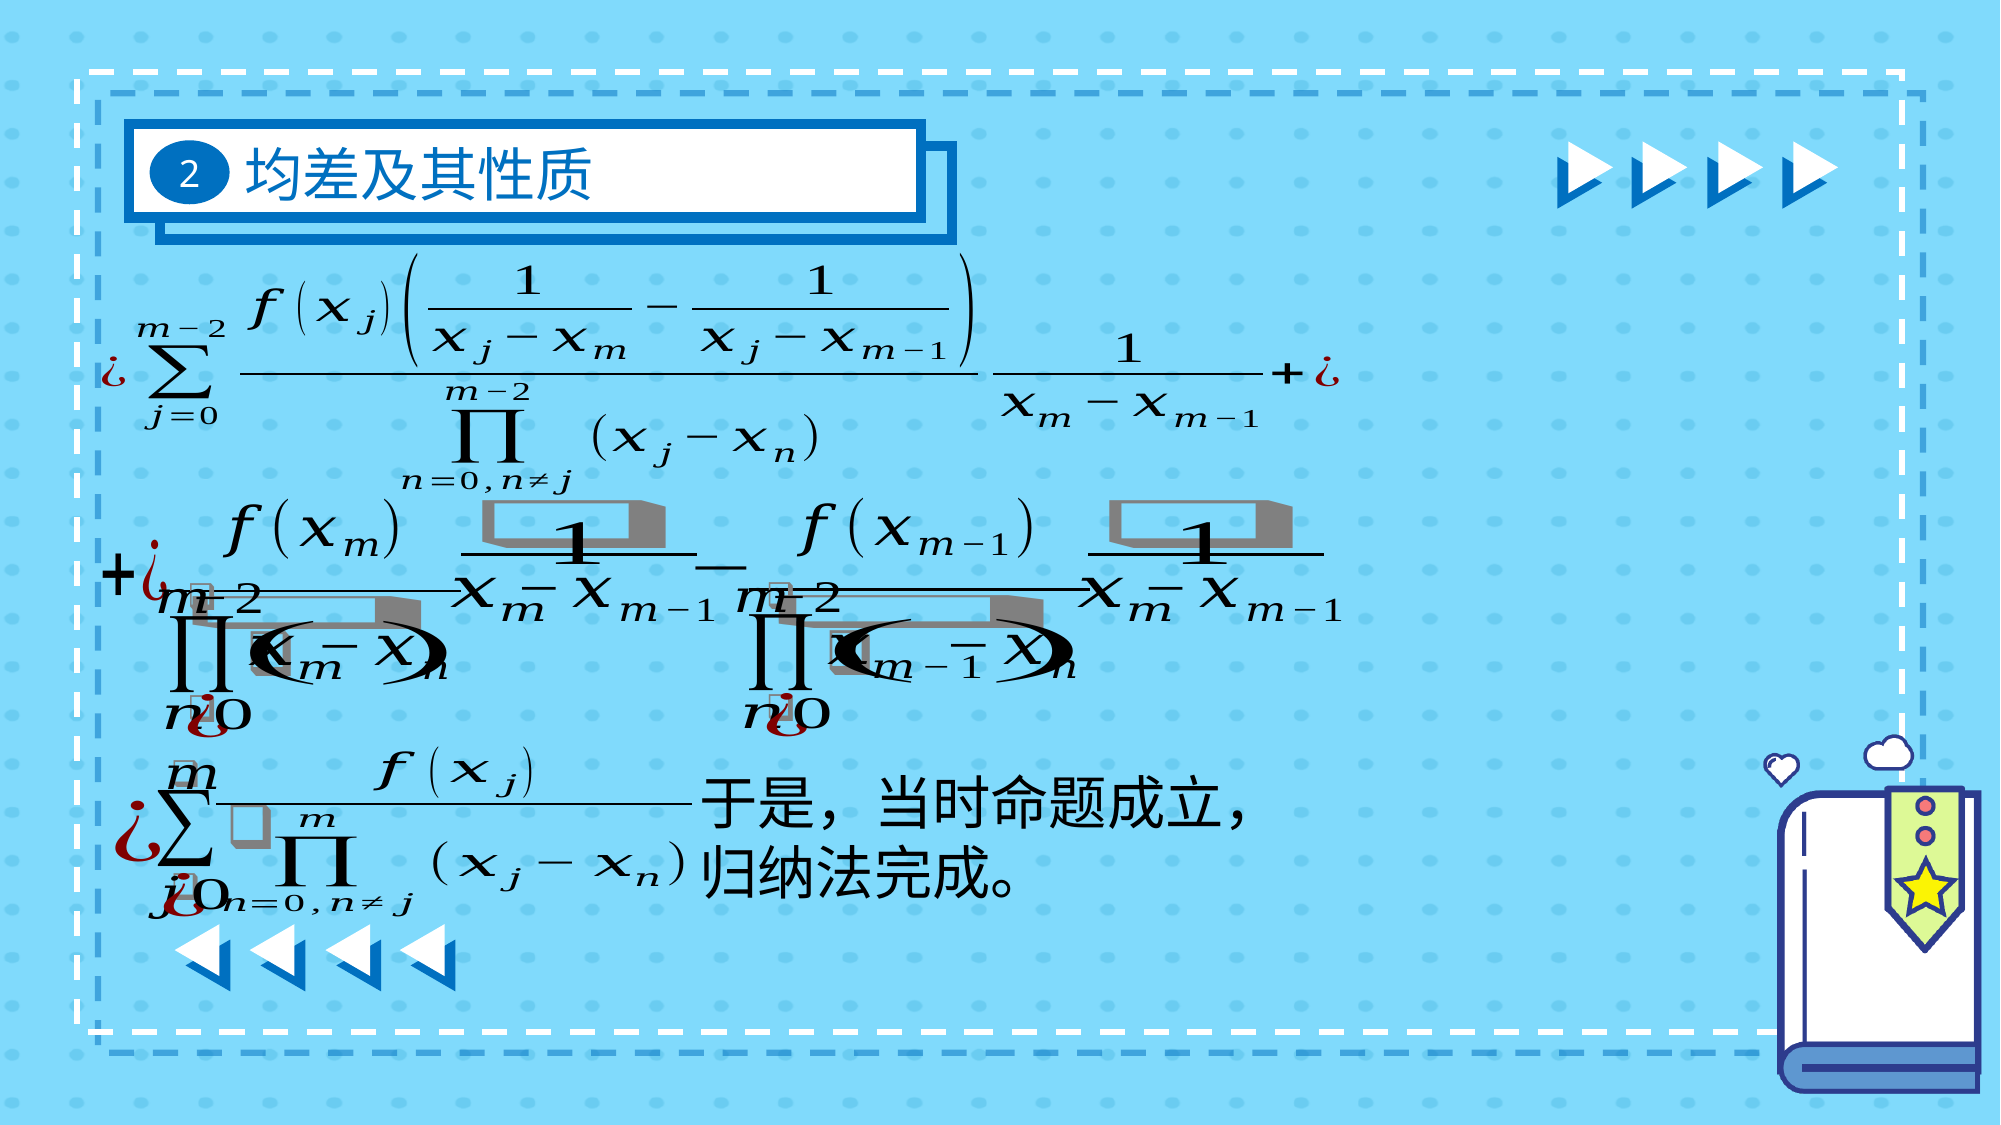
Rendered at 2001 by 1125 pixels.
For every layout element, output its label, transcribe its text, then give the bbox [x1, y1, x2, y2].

picture [3, 1, 2001, 1125]
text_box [110, 744, 695, 921]
text_box 2 [148, 139, 231, 206]
text_box 均差及其性质 [229, 130, 866, 216]
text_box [683, 493, 1345, 740]
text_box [99, 494, 718, 741]
